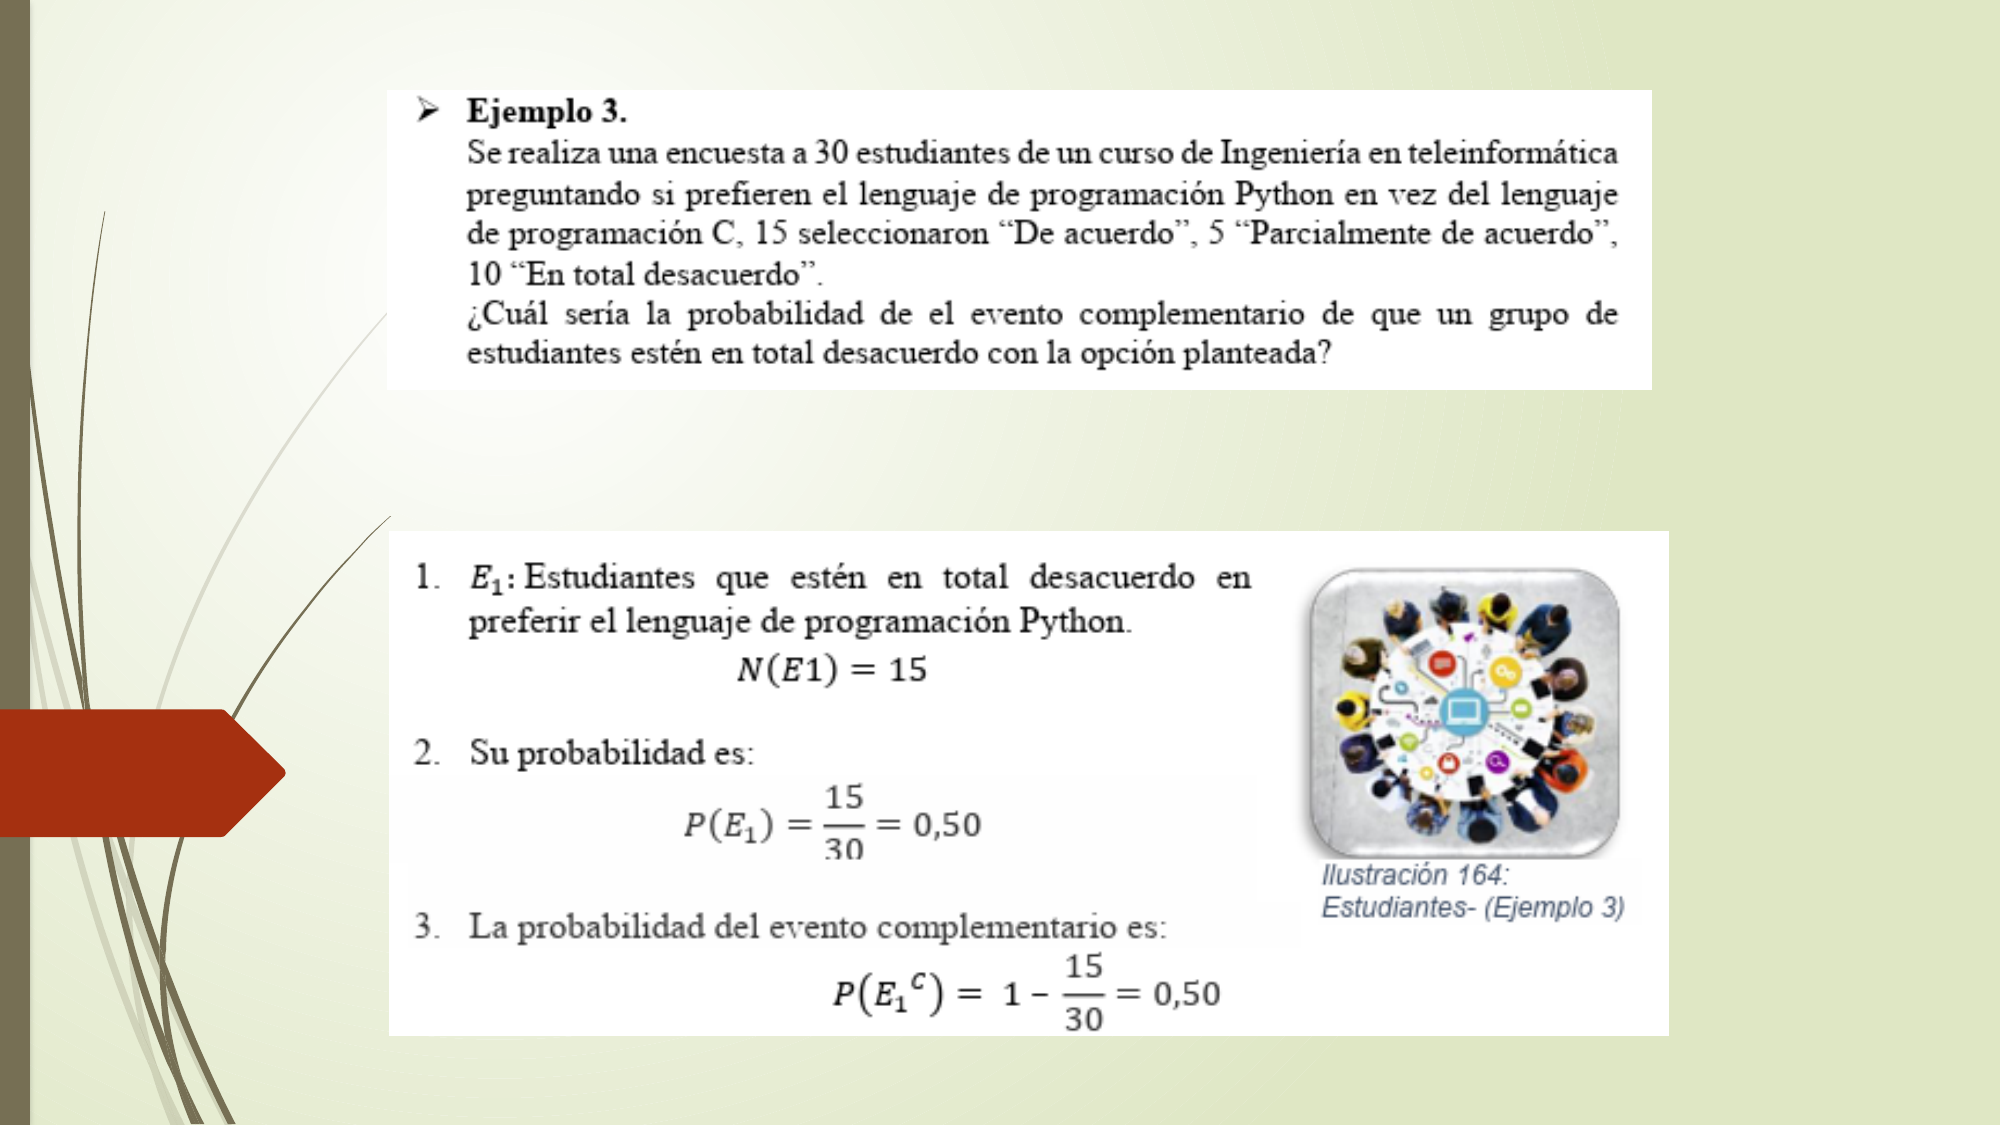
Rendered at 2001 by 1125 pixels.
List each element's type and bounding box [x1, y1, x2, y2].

picture [387, 90, 1652, 391]
picture [388, 531, 1669, 1036]
